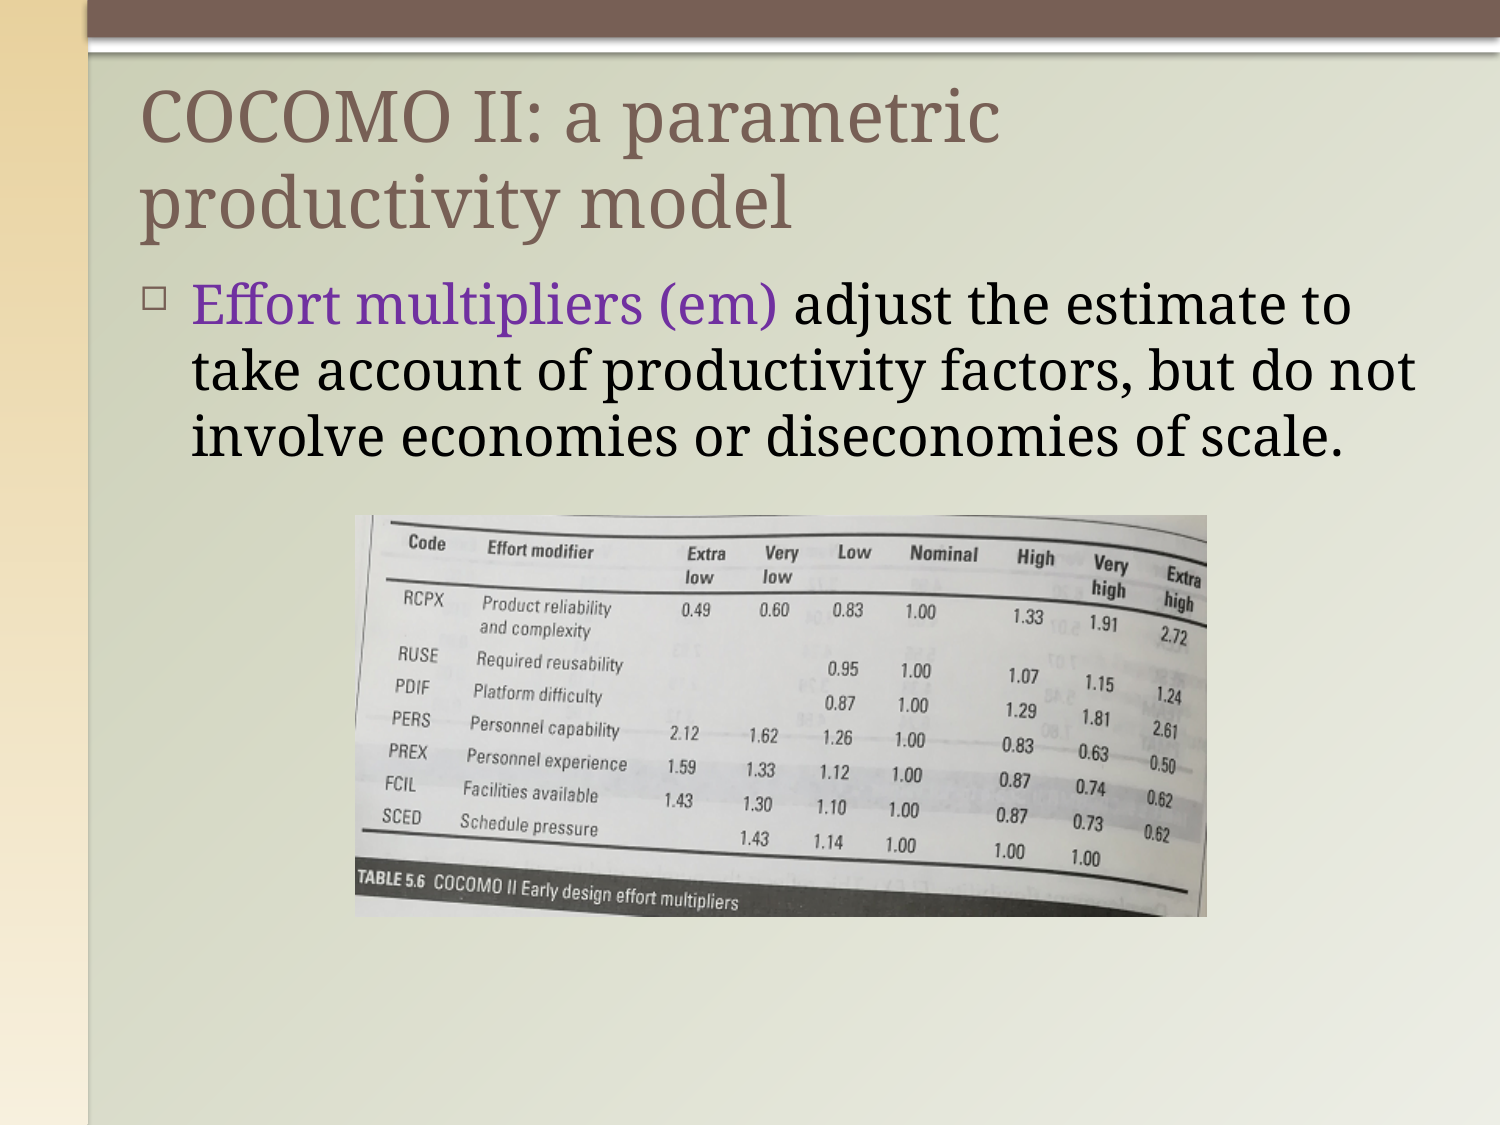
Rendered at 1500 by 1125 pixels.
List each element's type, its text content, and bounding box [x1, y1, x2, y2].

title COCOMO II: a parametric productivity model [125, 62, 1438, 250]
picture [355, 514, 1208, 918]
list Effort multipliers (em) adjust the estimate to take account of productivity factors, but do not involve economies or diseconomies of scale. [125, 262, 1438, 480]
